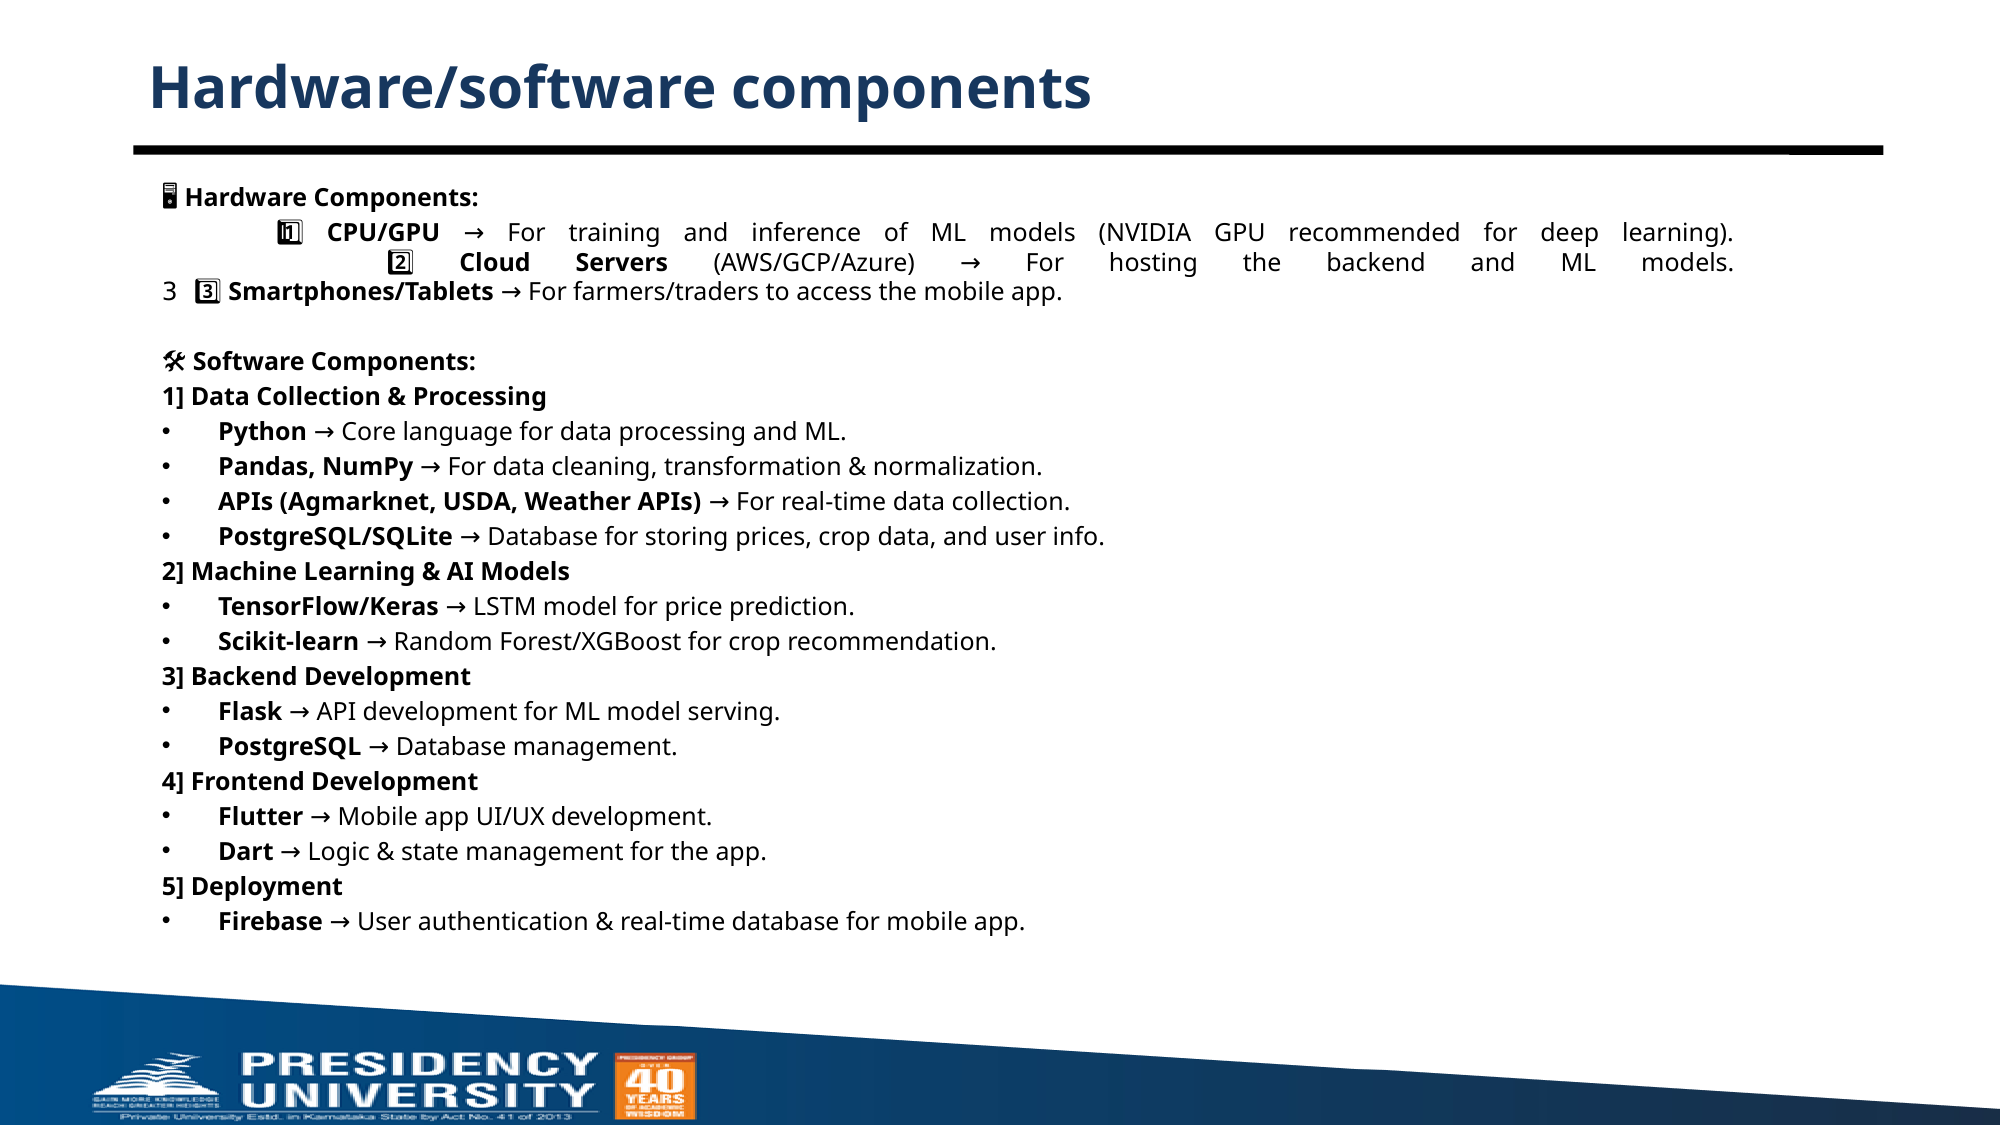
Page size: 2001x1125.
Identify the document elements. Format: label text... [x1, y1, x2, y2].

picture [0, 982, 2000, 1125]
title Hardware/software components [133, 45, 1884, 125]
list 🖥️ Hardware Components: 1️⃣ CPU/GPU → For training and inference of ML models (NVIDIA GPU recommended for deep learning). 2️⃣ Cloud Servers (AWS/GCP/Azure) → For hosting the backend and ML models. 3️⃣ Smartphones/Tablets → For farmers/traders to access the mobile app. 🛠️ Software Components: 1] Data Collection & Processing Python → Core language for data processing and ML. Pandas, NumPy → For data cleaning, transformation & normalization. APIs (Agmarknet, USDA, Weather APIs) → For real-time data collection. PostgreSQL/SQLite → Database for storing prices, crop data, and user info. 2] Machine Learning & AI Models TensorFlow/Keras → LSTM model for price prediction. Scikit-learn → Random Forest/XGBoost for crop recommendation. 3] Backend Development Flask → API development for ML model serving. PostgreSQL → Database management. 4] Frontend Development Flutter → Mobile app UI/UX development. Dart → Logic & state management for the app. 5] Deployment Firebase → User authentication & real-time database for mobile app. [146, 173, 1751, 1064]
